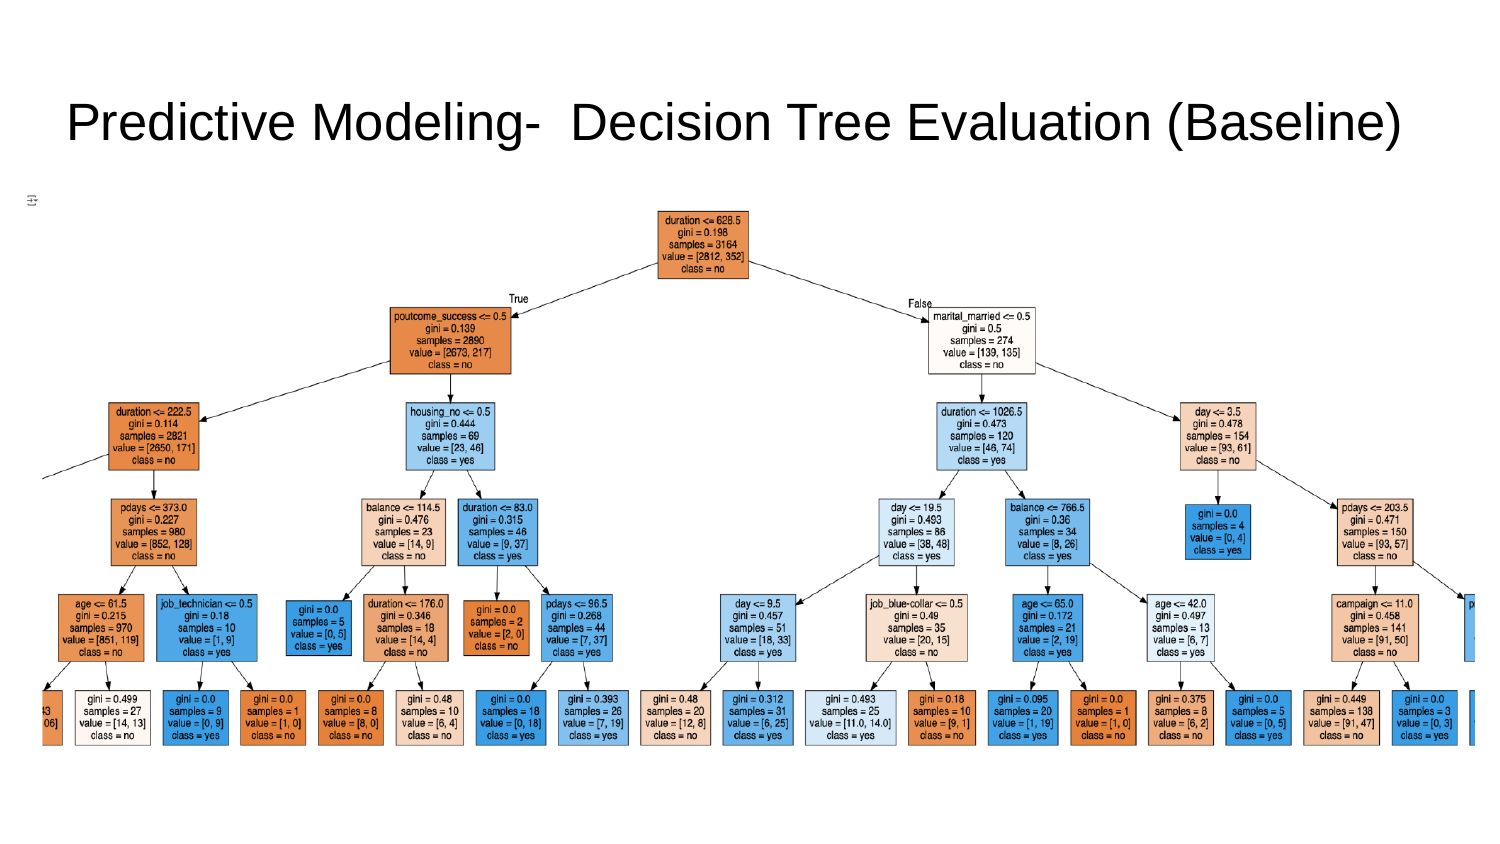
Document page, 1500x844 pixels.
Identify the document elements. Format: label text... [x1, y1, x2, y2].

title Predictive Modeling- Decision Tree Evaluation (Baseline) [51, 72, 1449, 167]
picture [24, 191, 1476, 756]
